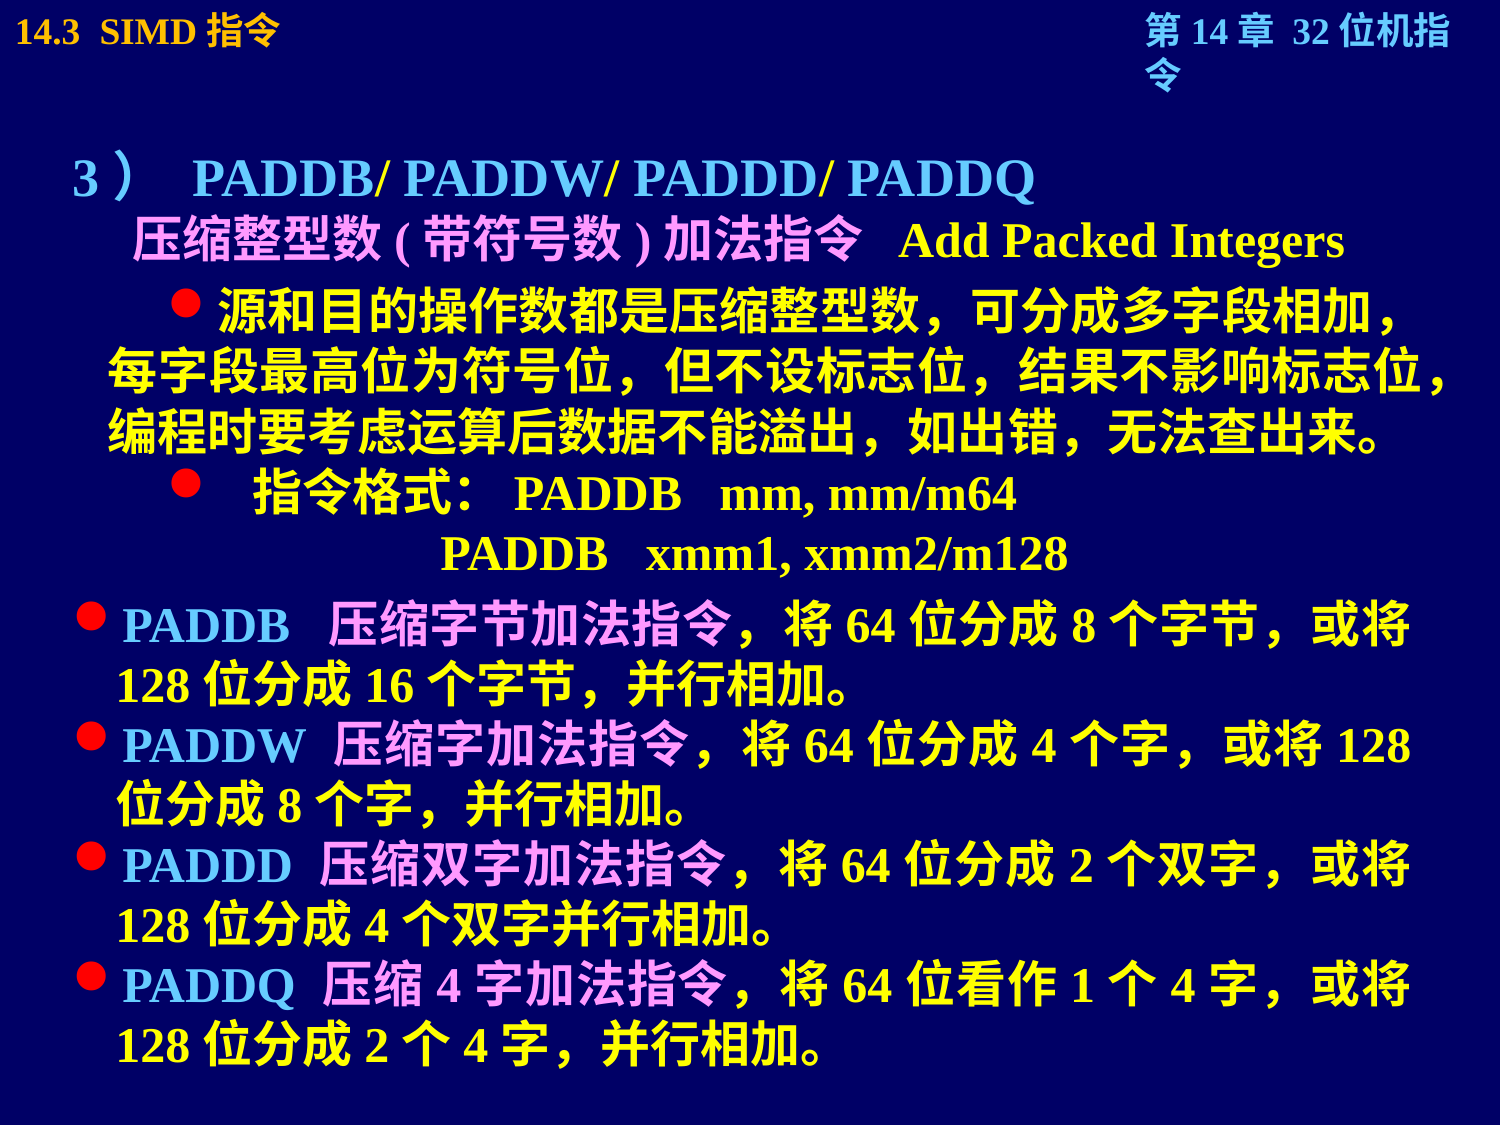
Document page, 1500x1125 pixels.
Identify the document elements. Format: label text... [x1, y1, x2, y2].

text_box 3） PADDB/ PADDW/ PADDD/ PADDQ 压缩整型数(带符号数)加法指令 Add Packed Integers 源和目的操作数都是压缩整型数，可分成多字段相加，每字段最高位为符号位，但不设标志位，结果不影响标志位，编程时要考虑运算后数据不能溢出，如出错，无法查出来。 指令格式：PADDB mm, mm/m64 PADDB xmm1, xmm2/m128 PADDB 压缩字节加法指令，将64位分成8个字节，或将128位分成16个字节，并行相加。 PADDW 压缩字加法指令，将64位分成4个字，或将128位分成8个字，并行相加。 PADDD 压缩双字加法指令，将64位分成2个双字，或将128位分成4个双字并行相加。 PADDQ 压缩4字加法指令，将64位看作1个4字，或将128位分成2个4字，并行相加。 [57, 134, 1439, 1089]
